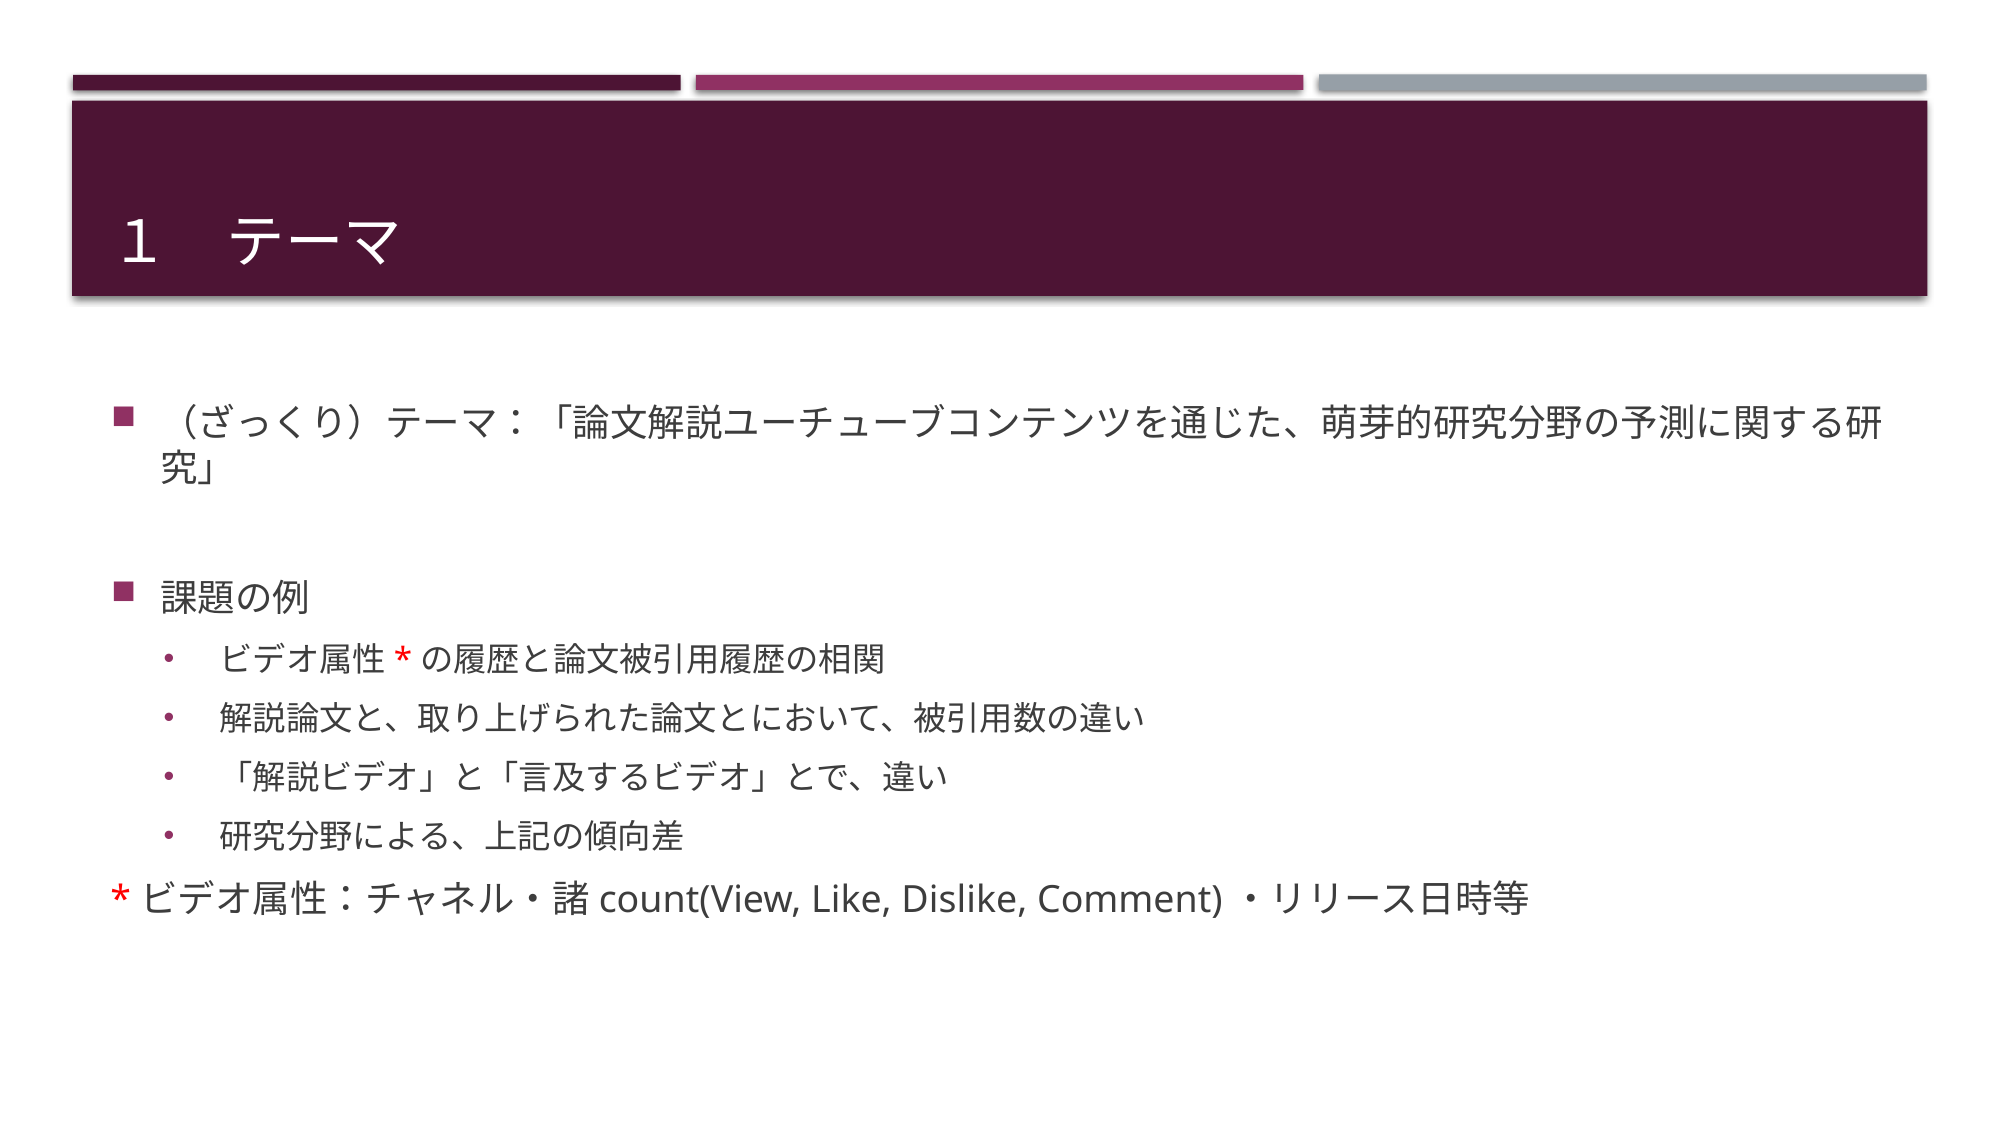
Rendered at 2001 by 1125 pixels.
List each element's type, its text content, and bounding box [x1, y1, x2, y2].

list （ざっくり）テーマ：「論文解説ユーチューブコンテンツを通じた、萌芽的研究分野の予測に関する研究」 課題の例 ビデオ属性*の履歴と論文被引用履歴の相関 解説論文と、取り上げられた論文とにおいて、被引用数の違い 「解説ビデオ」と「言及するビデオ」とで、違い 研究分野による、上記の傾向差 *ビデオ属性：チャネル・諸count(View, Like, Dislike, Comment)・リリース日時等 [95, 357, 1905, 962]
title １ テーマ [95, 115, 1905, 282]
